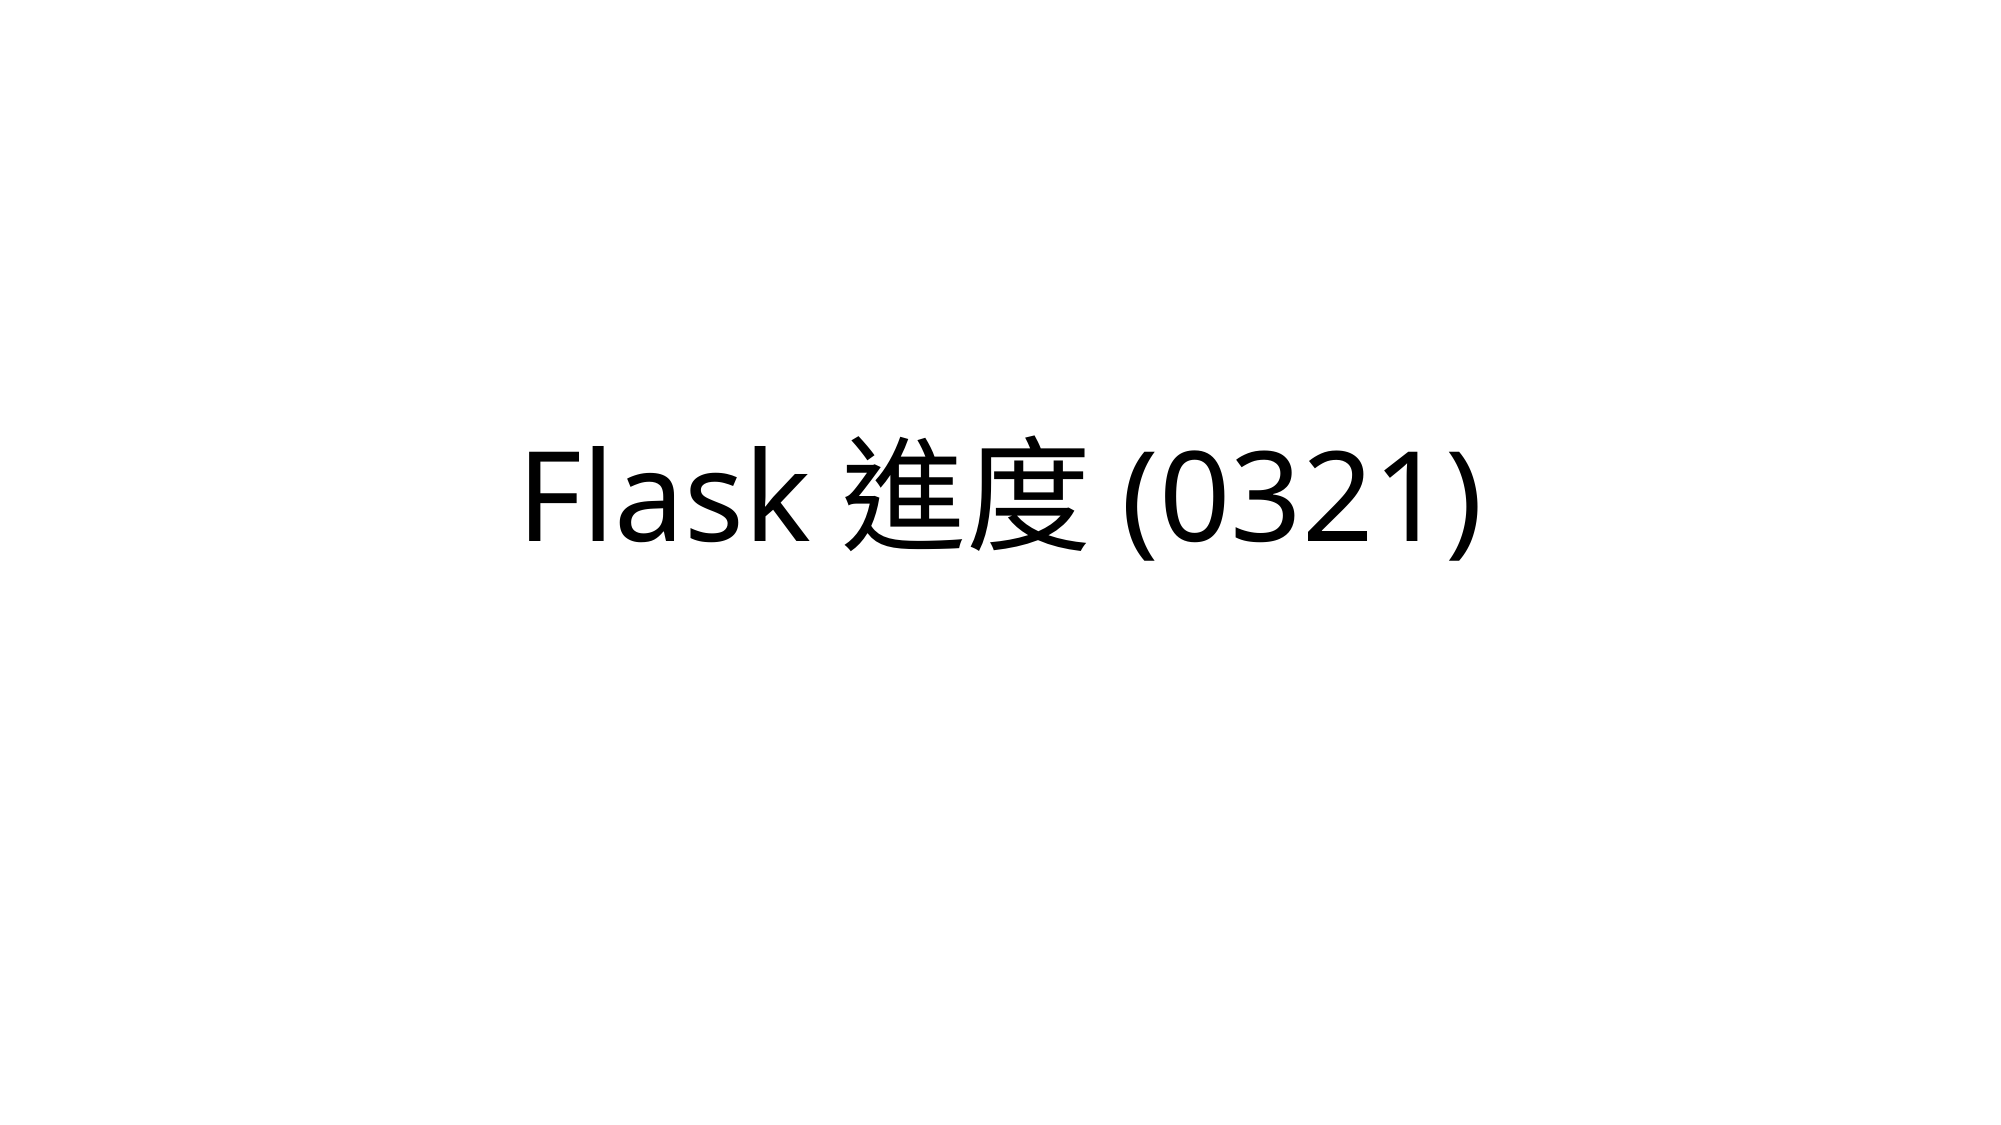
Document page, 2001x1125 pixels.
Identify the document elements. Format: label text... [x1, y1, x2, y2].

title Flask進度(0321) [249, 184, 1750, 576]
